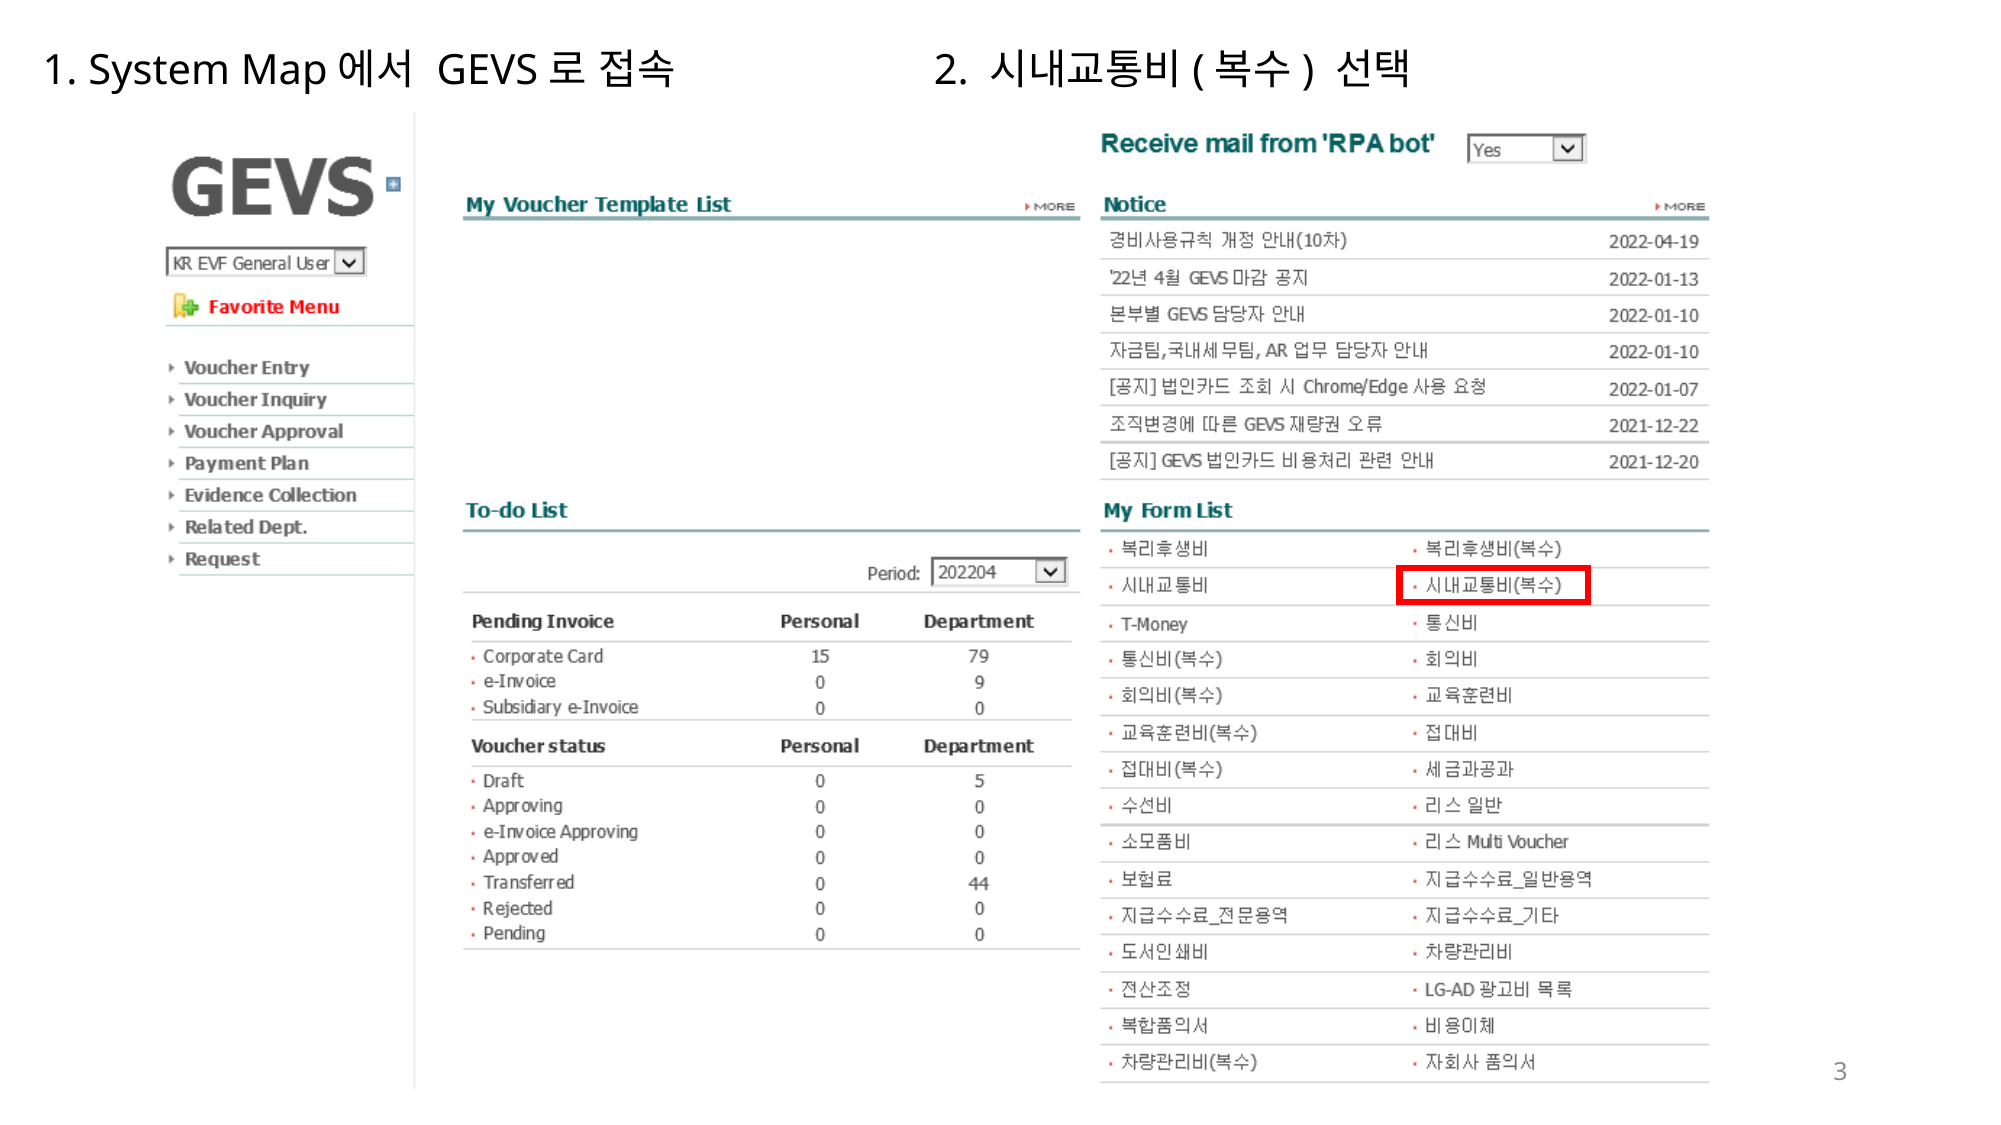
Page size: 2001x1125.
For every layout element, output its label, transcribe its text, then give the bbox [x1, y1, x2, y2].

slide_number 3 [1412, 1042, 1863, 1103]
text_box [156, 112, 1721, 1089]
text_box 2. 시내교통비(복수) 선택 [919, 35, 1427, 101]
text_box 1. System Map에서 GEVS로 접속 [27, 35, 691, 101]
